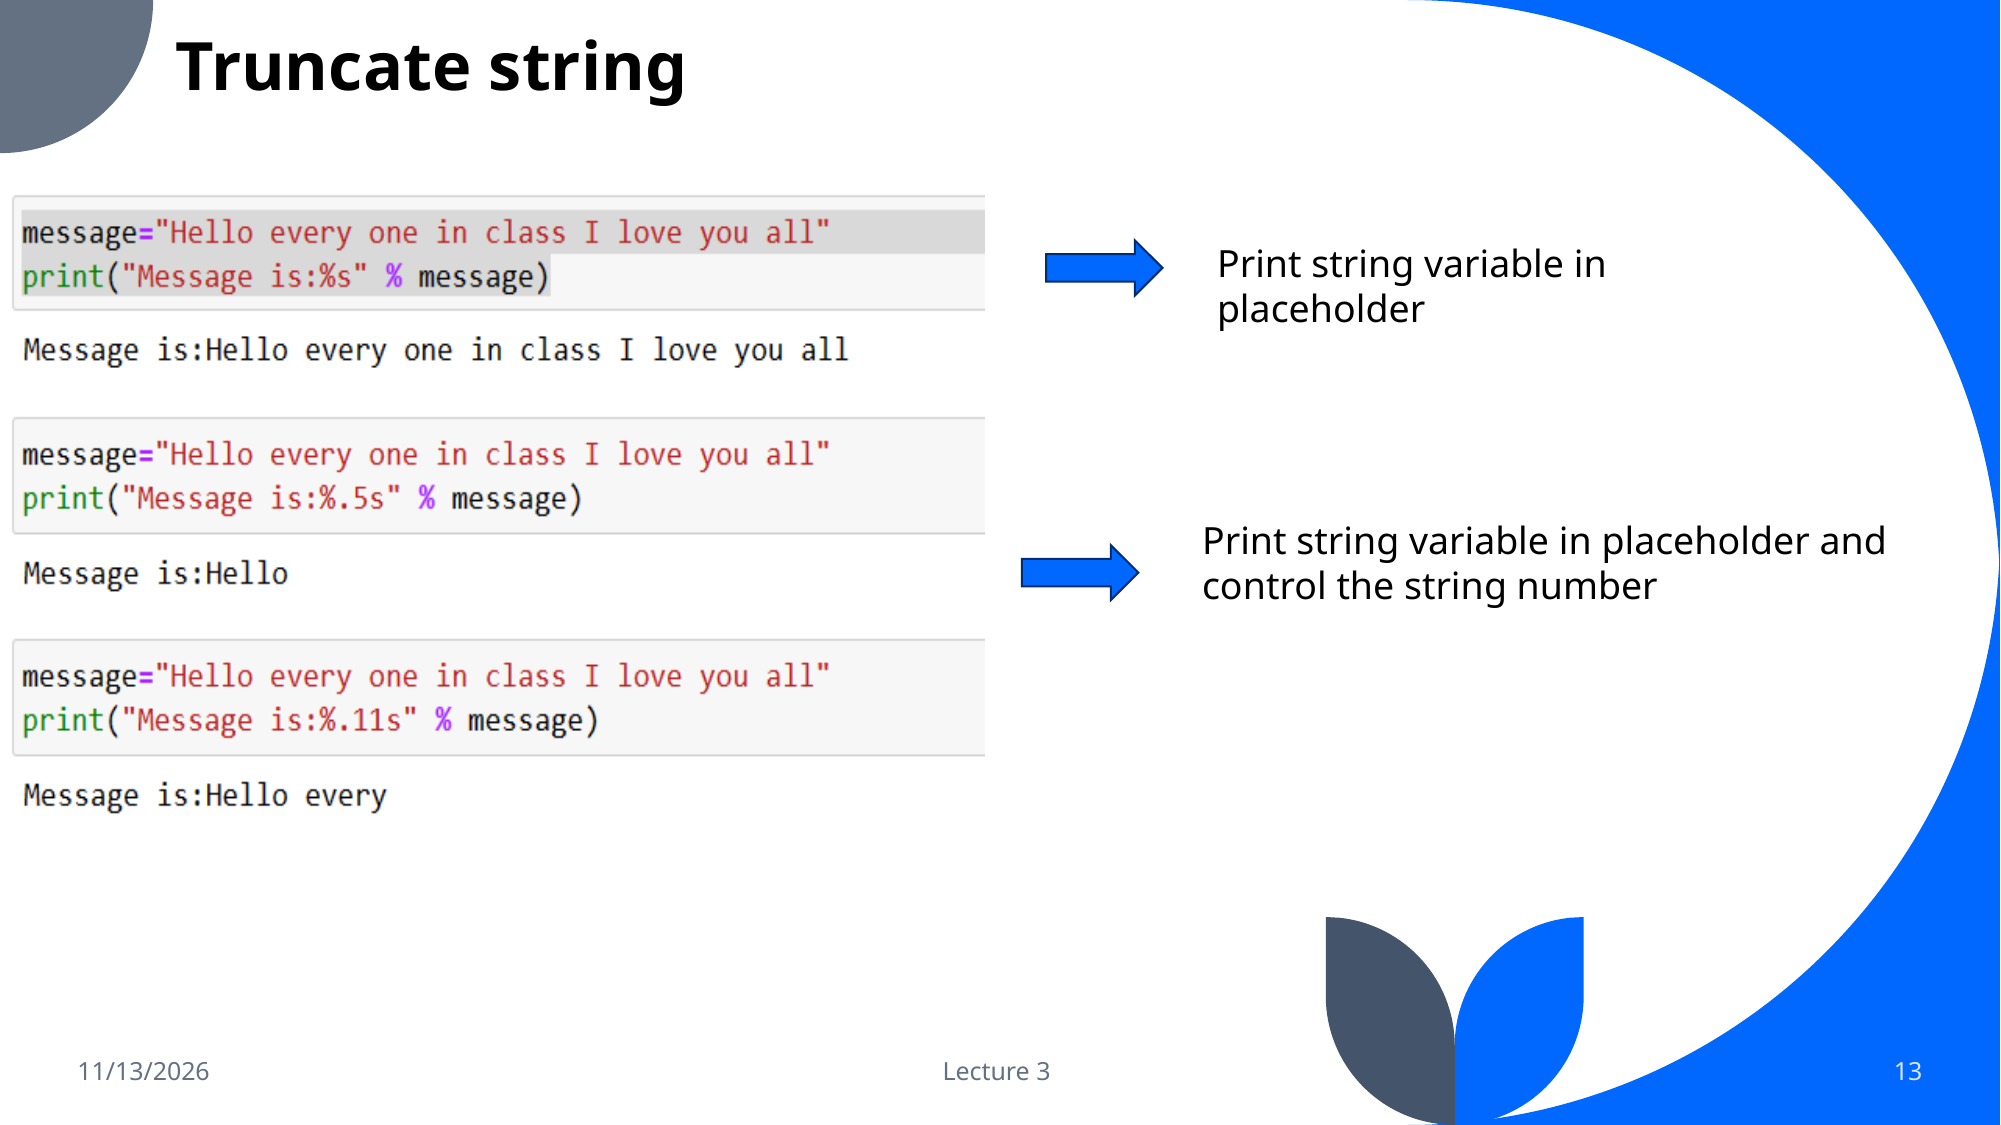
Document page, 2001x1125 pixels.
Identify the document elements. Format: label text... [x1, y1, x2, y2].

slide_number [62, 1042, 513, 1103]
text_box [1020, 542, 1140, 603]
text_box Print string variable in placeholder and control the string number [1187, 509, 1926, 615]
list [0, 181, 985, 830]
text_box Print string variable in placeholder [1202, 232, 1814, 338]
text_box [1045, 237, 1164, 298]
slide_number 13 [1665, 1042, 1938, 1103]
text_box Truncate string [160, 4, 1765, 113]
footer Lecture 3 [662, 1042, 1338, 1103]
